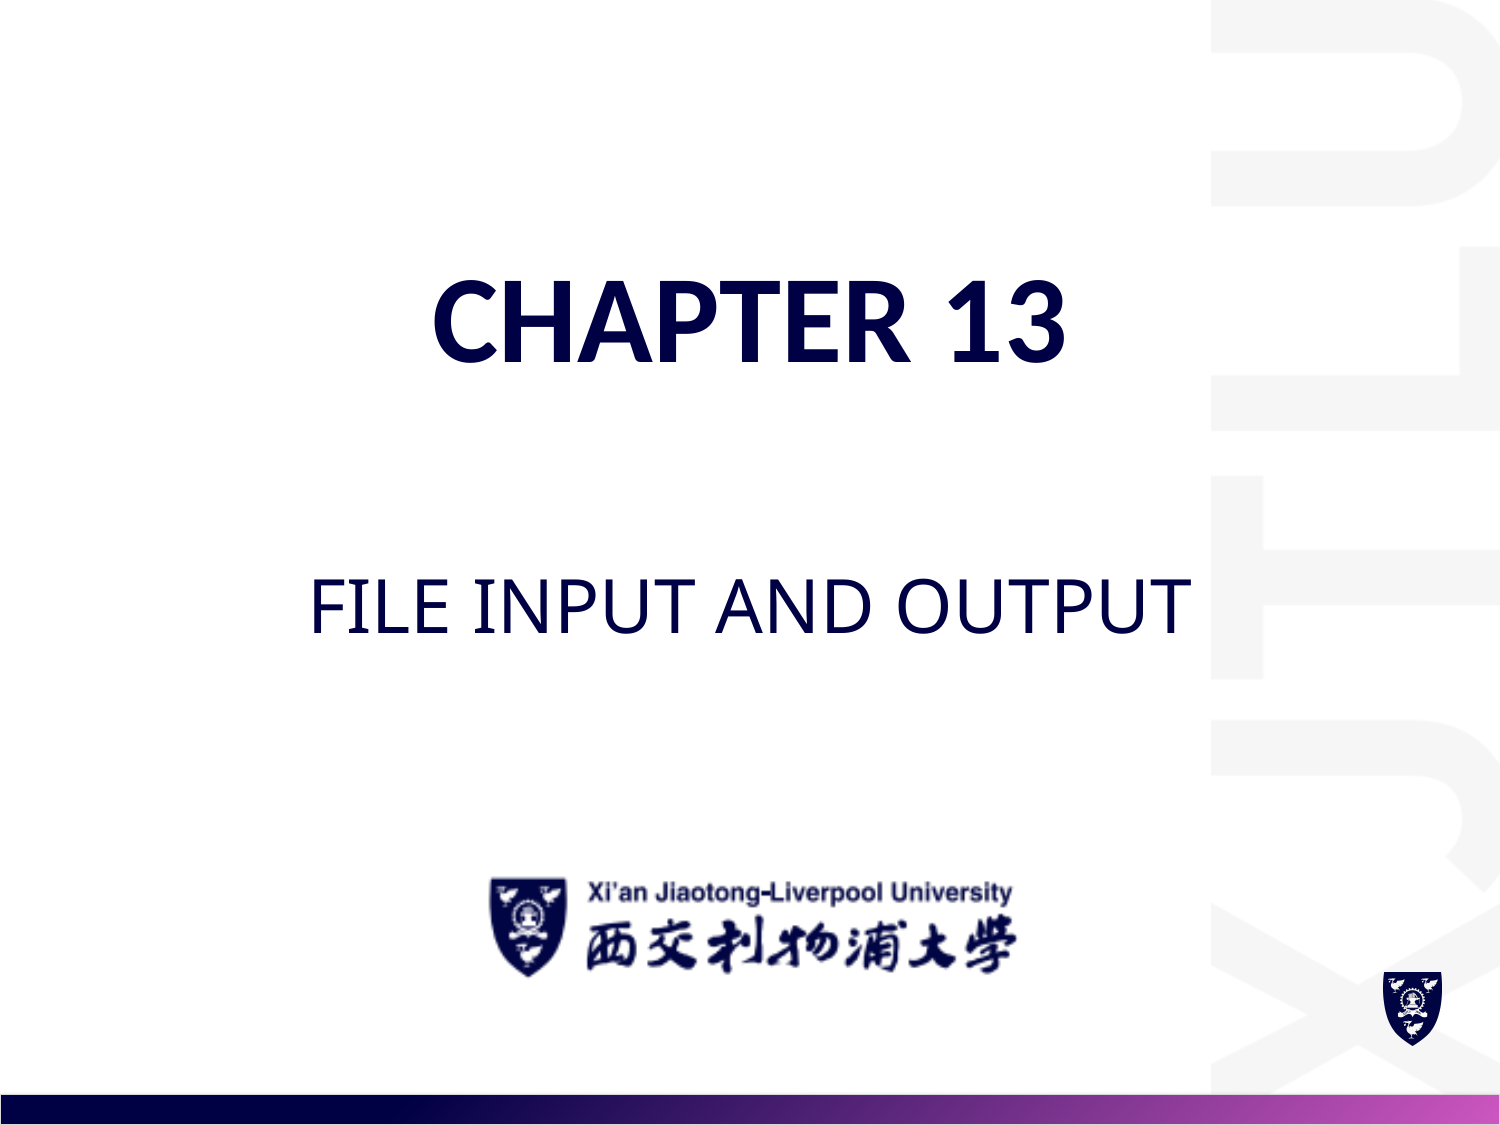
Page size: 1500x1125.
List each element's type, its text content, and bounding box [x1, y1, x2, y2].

subtitle file input and output [225, 550, 1275, 788]
picture [1383, 972, 1442, 1046]
picture [474, 865, 1026, 985]
title Chapter 13 [112, 120, 1388, 504]
